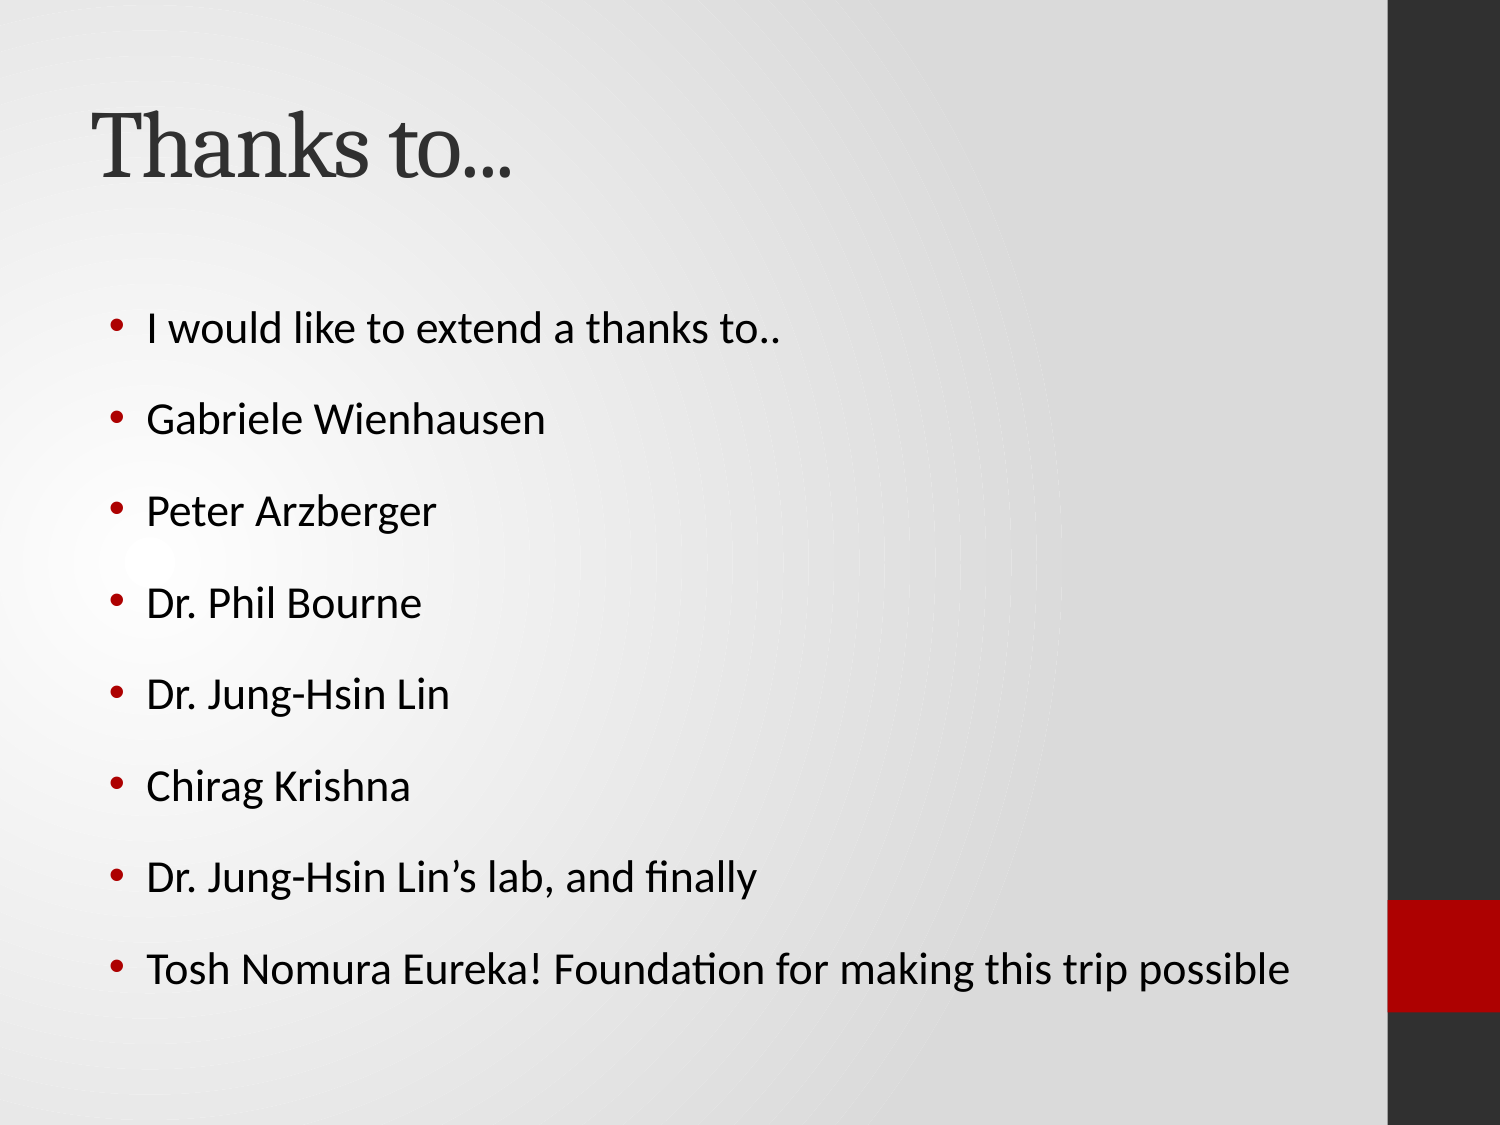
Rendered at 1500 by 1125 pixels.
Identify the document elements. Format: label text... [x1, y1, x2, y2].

title Thanks to... [75, 45, 1325, 233]
list I would like to extend a thanks to.. Gabriele Wienhausen Peter Arzberger Dr. Phil Bourne Dr. Jung-Hsin Lin Chirag Krishna Dr. Jung-Hsin Lin’s lab, and finally Tosh Nomura Eureka! Foundation for making this trip possible [75, 262, 1325, 1050]
